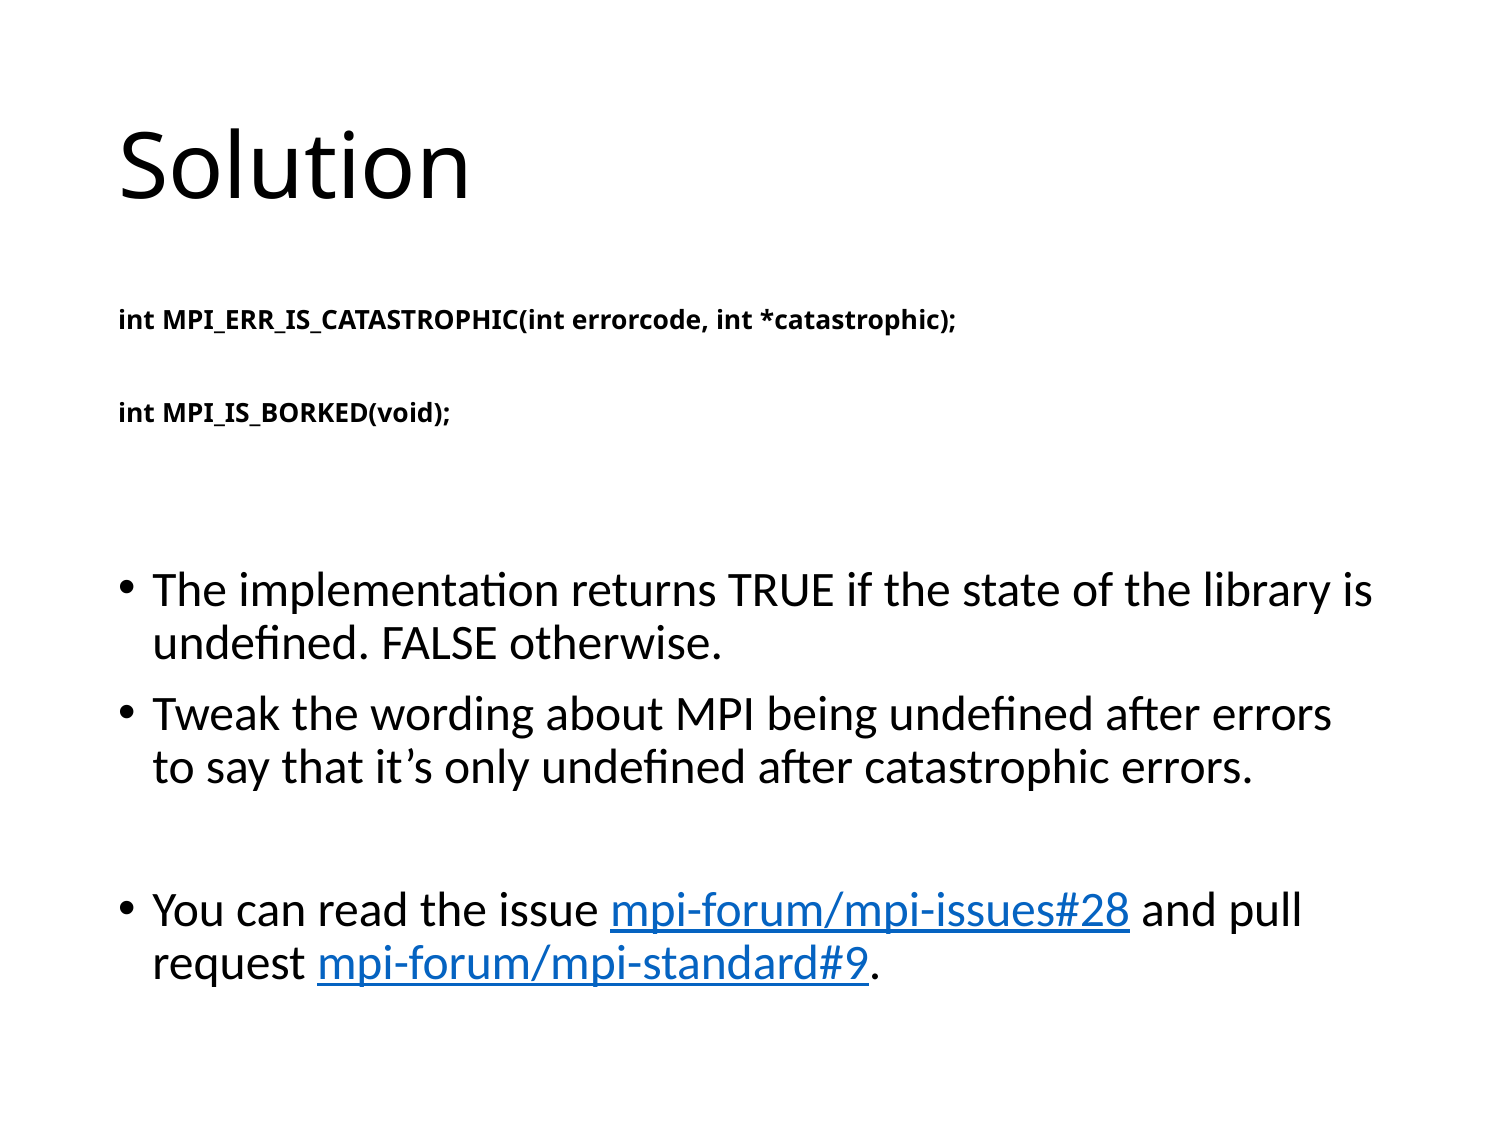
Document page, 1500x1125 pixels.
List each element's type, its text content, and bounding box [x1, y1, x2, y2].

title Solution [103, 59, 1397, 278]
list int MPI_ERR_IS_CATASTROPHIC(int errorcode, int *catastrophic); int MPI_IS_BORKED(void); The implementation returns TRUE if the state of the library is undefined. FALSE otherwise. Tweak the wording about MPI being undefined after errors to say that it’s only undefined after catastrophic errors. You can read the issue mpi-forum/mpi-issues#28 and pull request mpi-forum/mpi-standard#9. [103, 299, 1397, 1014]
